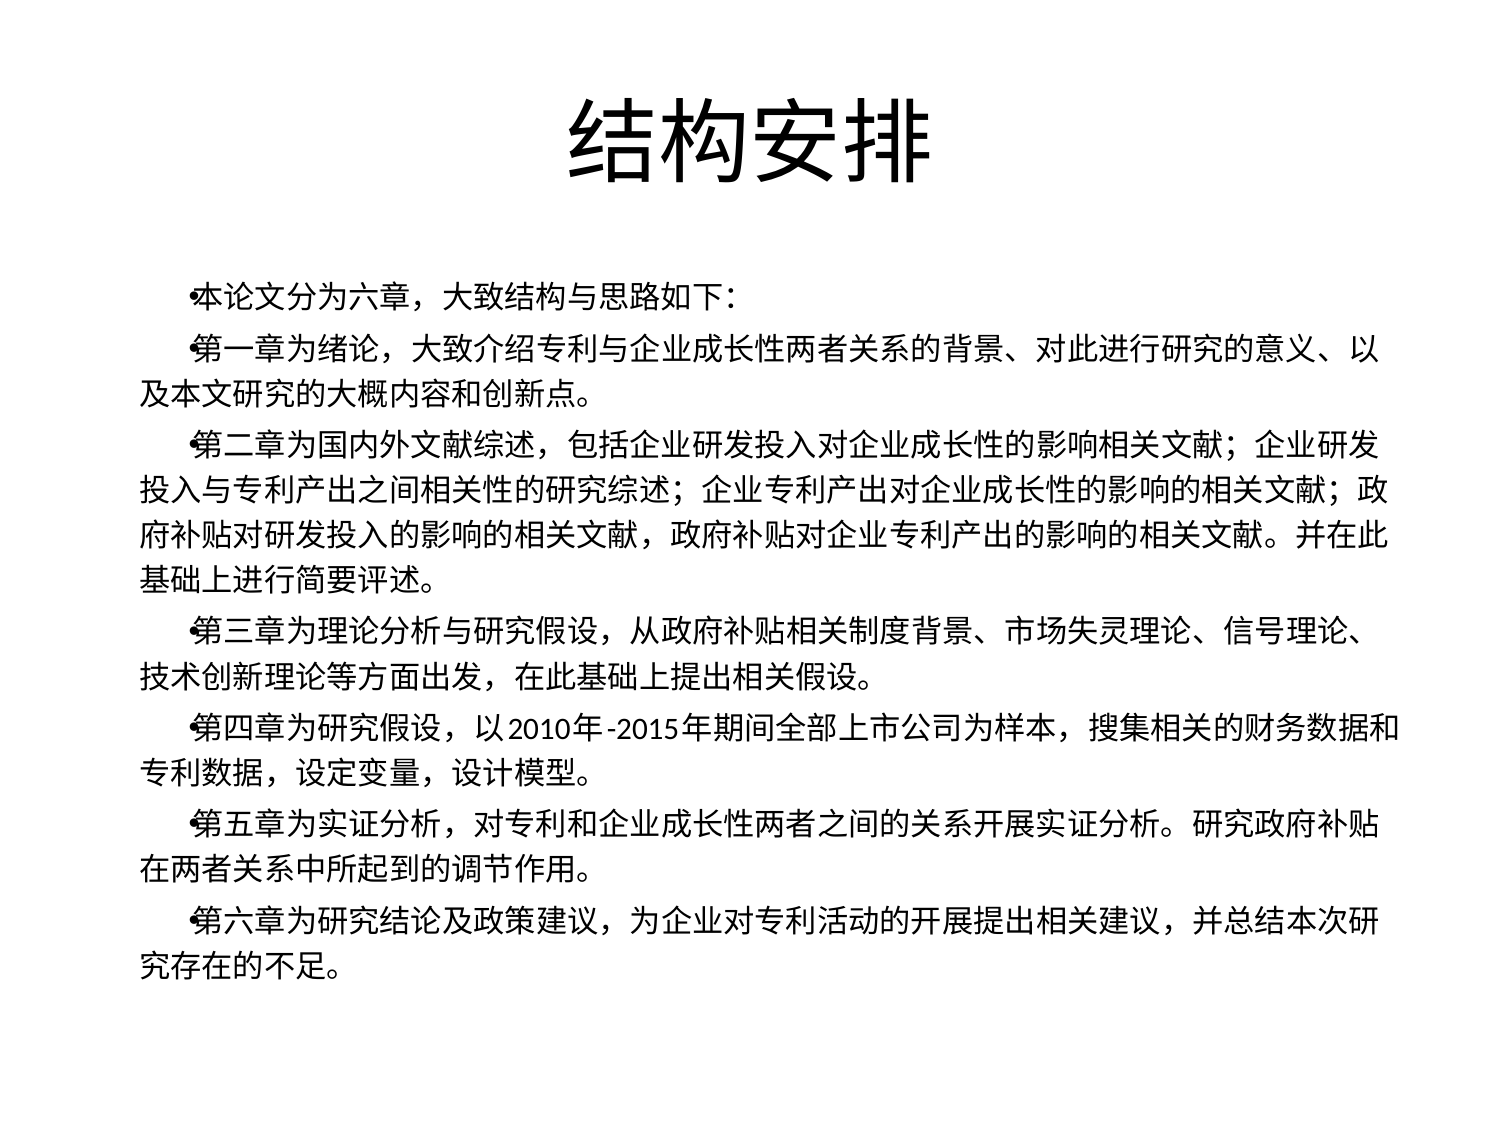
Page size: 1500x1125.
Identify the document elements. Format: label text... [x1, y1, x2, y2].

title 结构安排 [75, 45, 1425, 233]
list 本论文分为六章，大致结构与思路如下： 第一章为绪论，大致介绍专利与企业成长性两者关系的背景、对此进行研究的意义、以及本文研究的大概内容和创新点。 第二章为国内外文献综述，包括企业研发投入对企业成长性的影响相关文献；企业研发投入与专利产出之间相关性的研究综述；企业专利产出对企业成长性的影响的相关文献；政府补贴对研发投入的影响的相关文献，政府补贴对企业专利产出的影响的相关文献。并在此基础上进行简要评述。 第三章为理论分析与研究假设，从政府补贴相关制度背景、市场失灵理论、信号理论、技术创新理论等方面出发，在此基础上提出相关假设。 第四章为研究假设，以2010年-2015年期间全部上市公司为样本，搜集相关的财务数据和专利数据，设定变量，设计模型。 第五章为实证分析，对专利和企业成长性两者之间的关系开展实证分析。研究政府补贴在两者关系中所起到的调节作用。 第六章为研究结论及政策建议，为企业对专利活动的开展提出相关建议，并总结本次研究存在的不足。 [75, 262, 1425, 1005]
